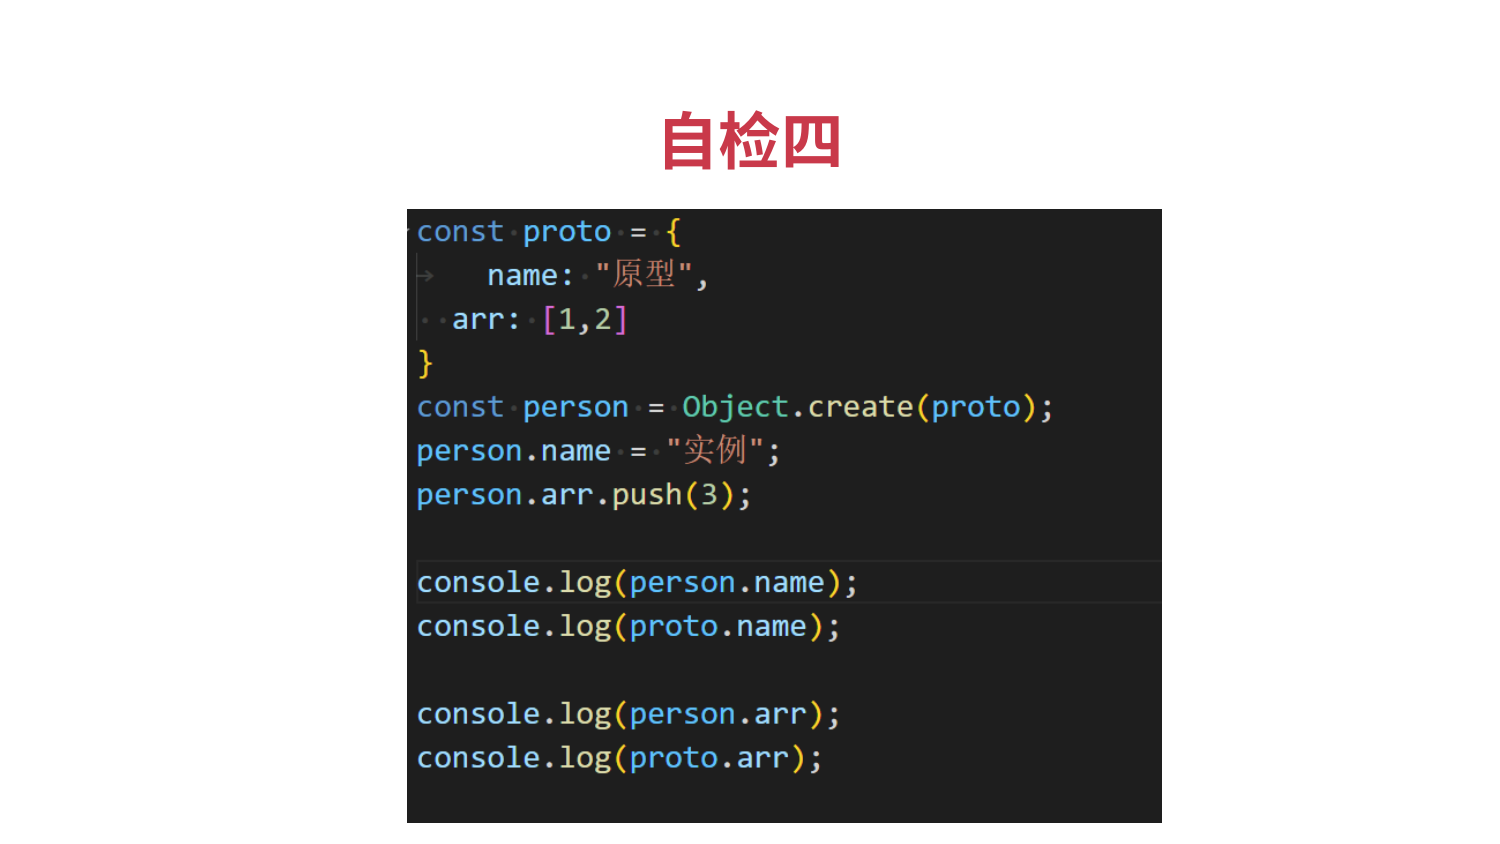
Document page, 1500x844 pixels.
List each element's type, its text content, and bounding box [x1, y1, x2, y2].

text_box 自检四 [641, 94, 859, 185]
picture [407, 209, 1162, 823]
